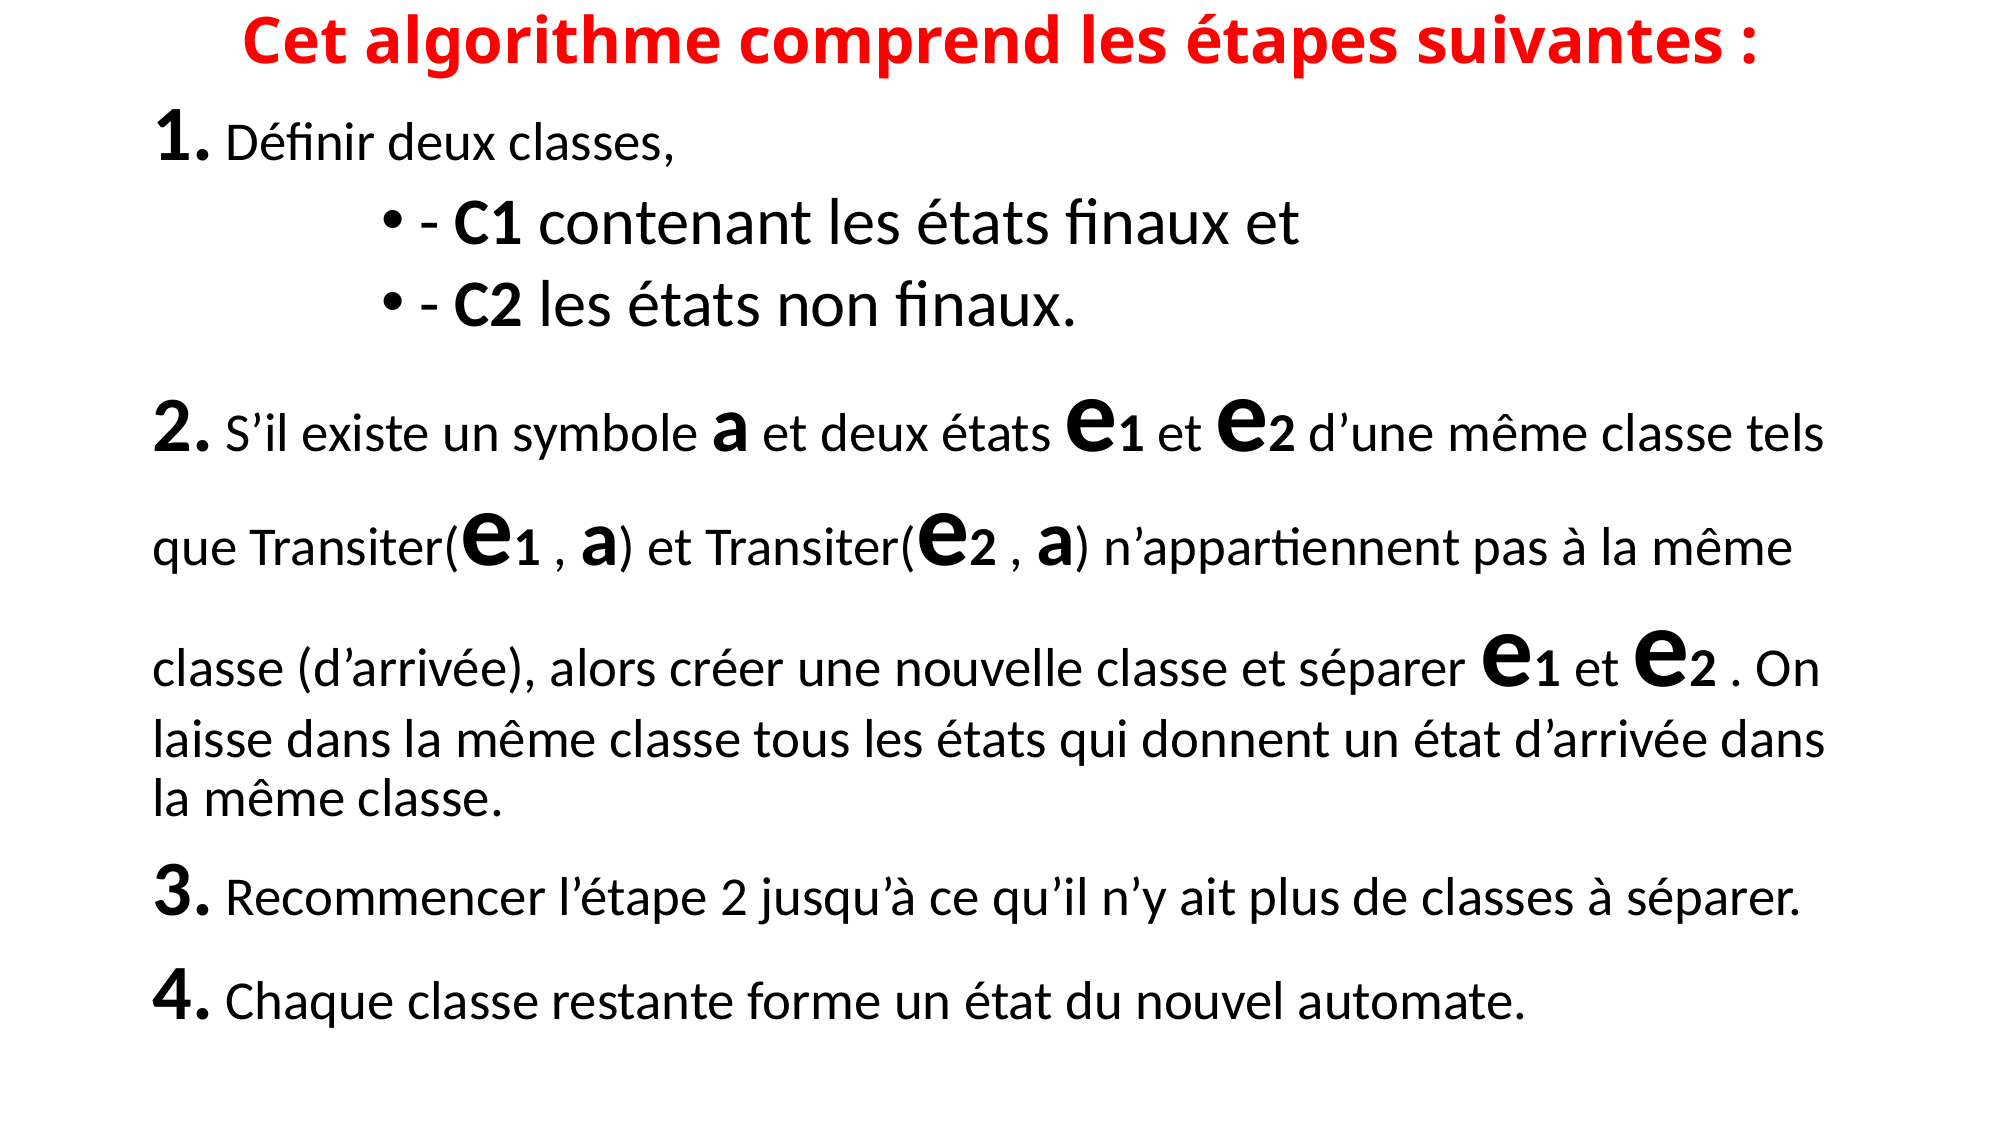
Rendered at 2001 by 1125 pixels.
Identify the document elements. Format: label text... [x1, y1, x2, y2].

title Cet algorithme comprend les étapes suivantes : [137, 0, 1863, 85]
list 1. Définir deux classes, - C1 contenant les états finaux et - C2 les états non finaux. 2. S’il existe un symbole a et deux états e1 et e2 d’une même classe tels que Transiter(e1 , a) et Transiter(e2 , a) n’appartiennent pas à la même classe (d’arrivée), alors créer une nouvelle classe et séparer e1 et e2 . On laisse dans la même classe tous les états qui donnent un état d’arrivée dans la même classe. 3. Recommencer l’étape 2 jusqu’à ce qu’il n’y ait plus de classes à séparer. 4. Chaque classe restante forme un état du nouvel automate. [137, 85, 1863, 1058]
